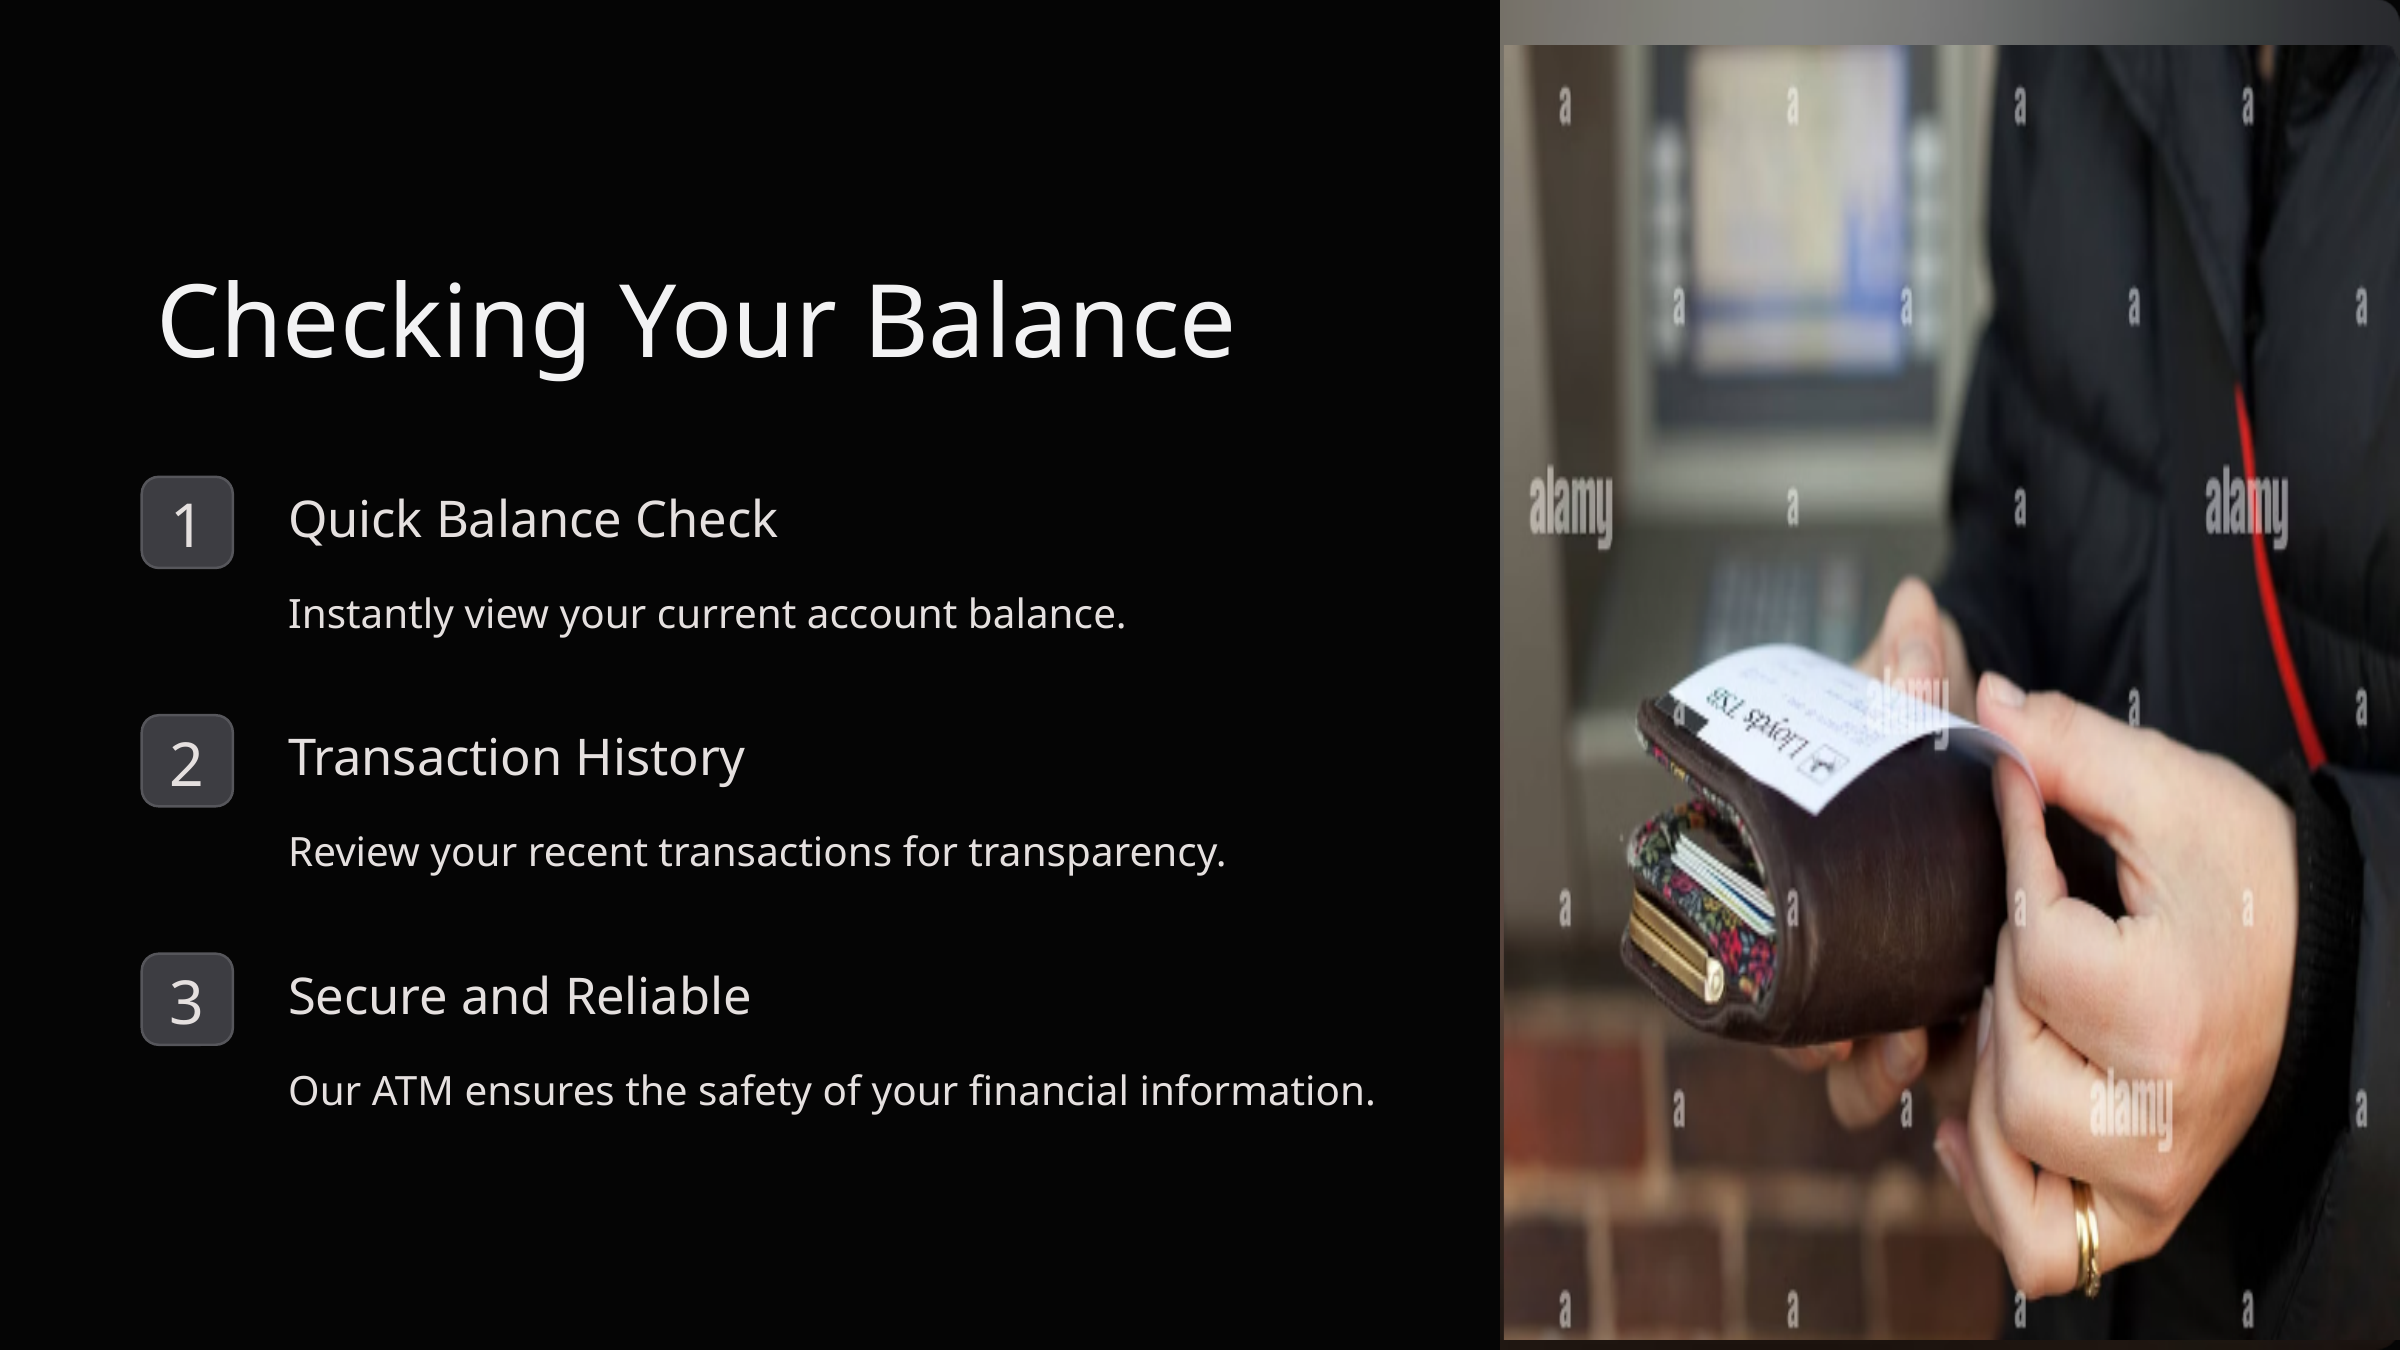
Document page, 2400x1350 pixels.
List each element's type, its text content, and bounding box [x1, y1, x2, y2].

picture [1499, 0, 2400, 1350]
text_box 2 [169, 730, 205, 792]
text_box Transaction History [273, 715, 780, 779]
text_box Quick Balance Check [273, 476, 803, 540]
text_box [141, 715, 233, 807]
text_box Our ATM ensures the safety of your financial information. [273, 1041, 1359, 1106]
text_box Review your recent transactions for transparency. [273, 802, 1359, 868]
text_box Checking Your Balance [141, 243, 1301, 371]
text_box Secure and Reliable [273, 953, 780, 1017]
text_box [141, 476, 233, 568]
text_box [0, 0, 1499, 1350]
text_box 3 [169, 968, 205, 1030]
text_box [141, 953, 233, 1045]
text_box Instantly view your current account balance. [273, 564, 1359, 630]
text_box 1 [178, 491, 197, 553]
